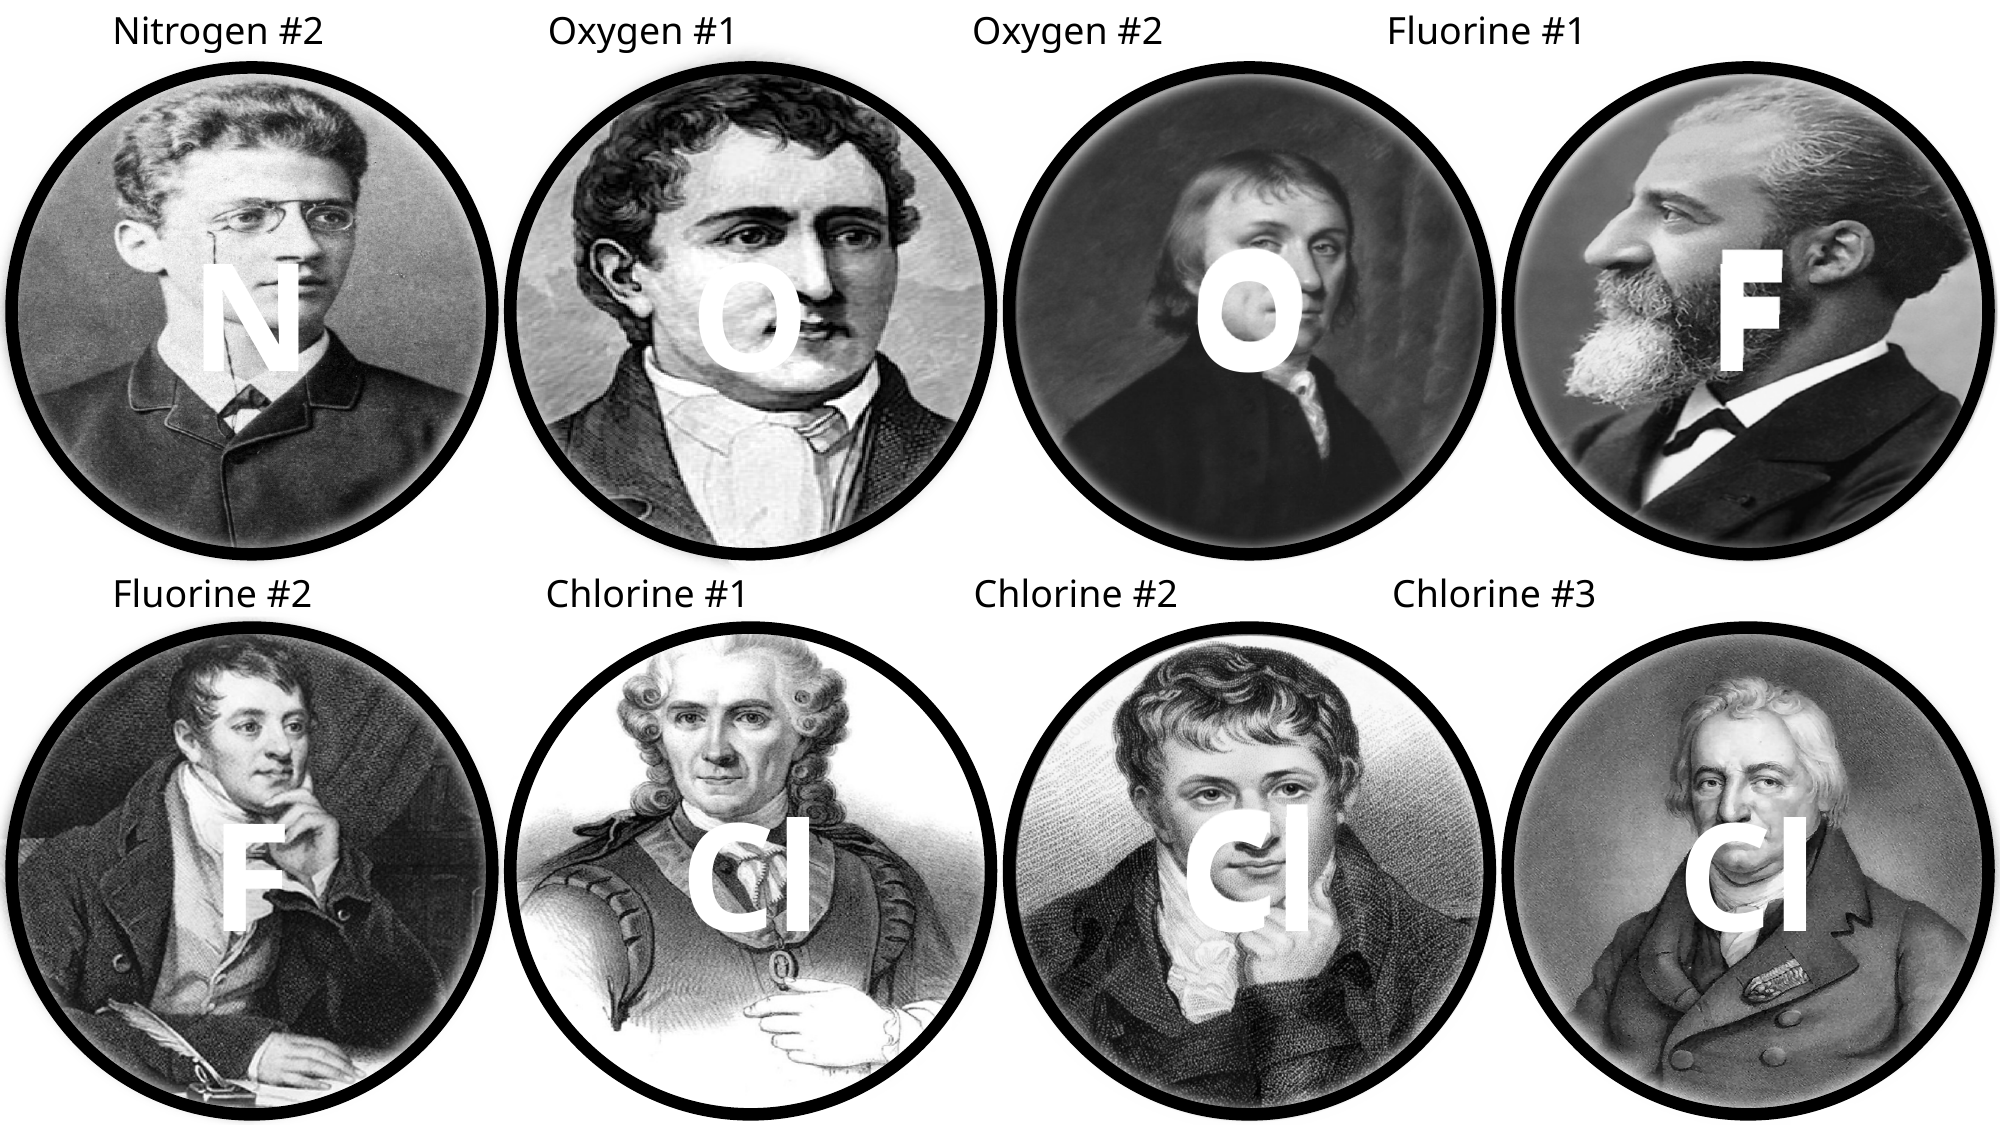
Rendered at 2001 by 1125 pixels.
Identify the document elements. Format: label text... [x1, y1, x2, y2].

text_box Nitrogen #2 Oxygen #1 Oxygen #2 Fluorine #1 [0, 0, 2000, 54]
text_box Fluorine #2 Chlorine #1 Chlorine #2 Chlorine #3 [0, 570, 2000, 613]
picture [0, 40, 2000, 576]
picture [0, 609, 2000, 1125]
